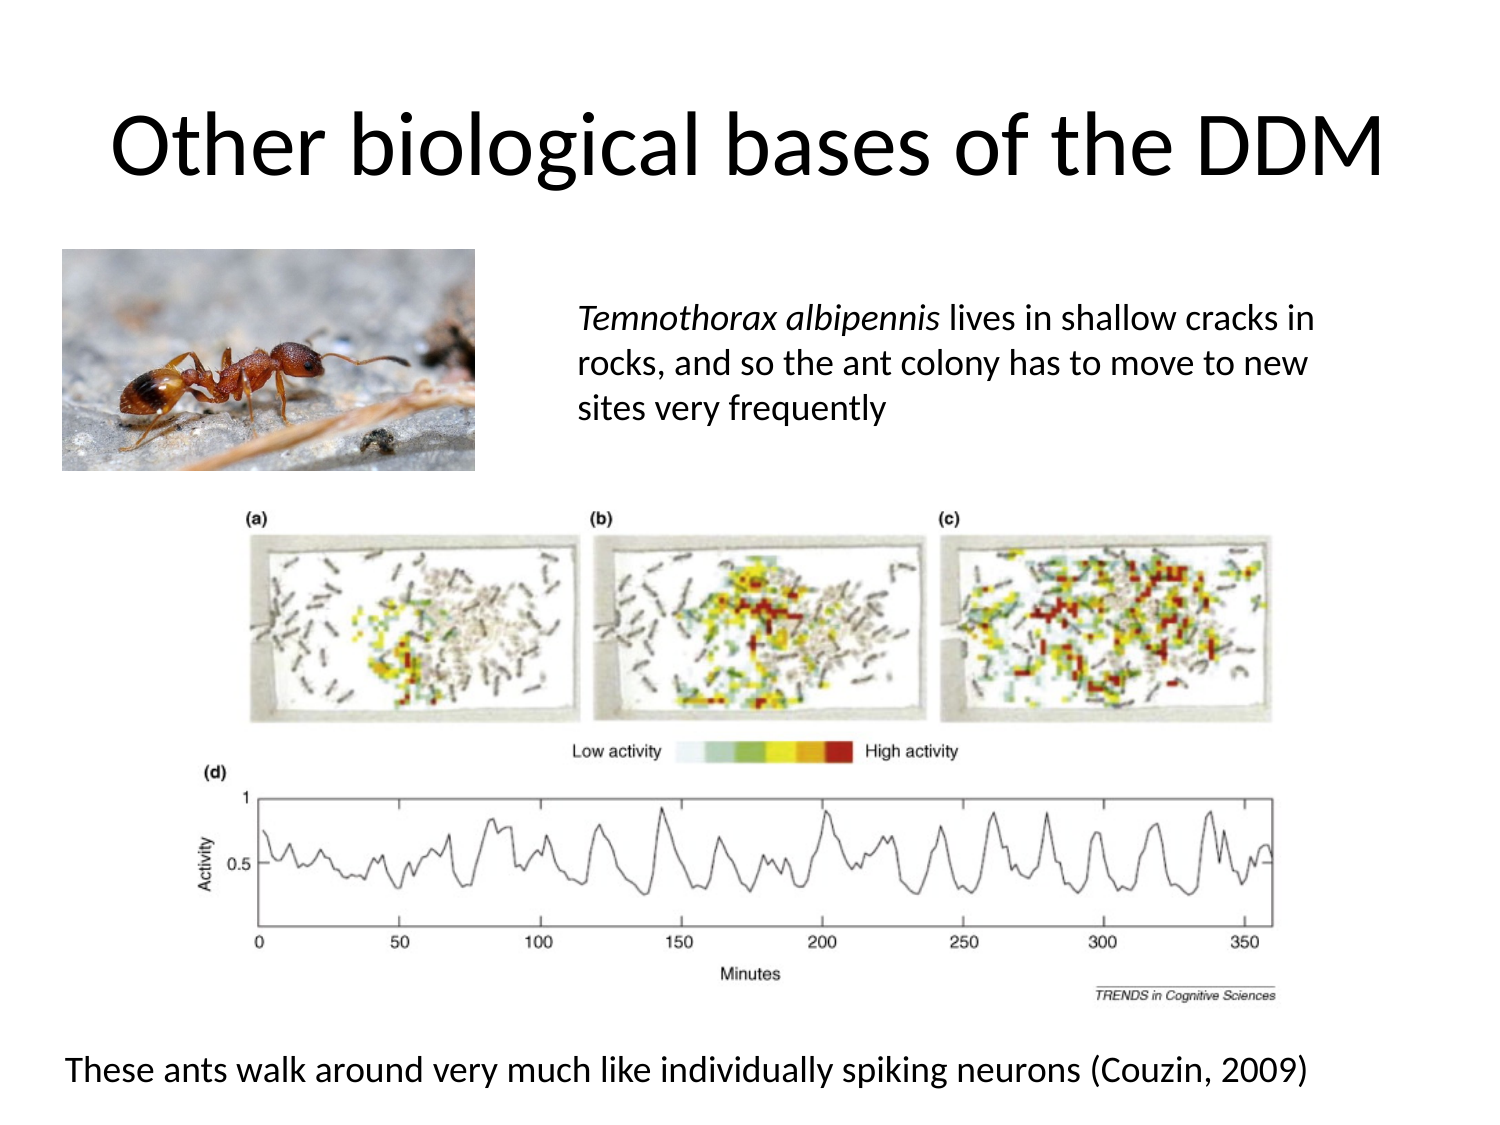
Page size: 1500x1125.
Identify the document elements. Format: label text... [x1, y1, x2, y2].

title Other biological bases of the DDM [75, 45, 1425, 233]
text_box These ants walk around very much like individually spiking neurons (Couzin, 2009) [49, 1037, 1388, 1098]
text_box Temnothorax albipennis lives in shallow cracks in rocks, and so the ant colony has to move to new sites very frequently [562, 286, 1350, 436]
picture [62, 249, 476, 471]
picture [187, 499, 1288, 1014]
